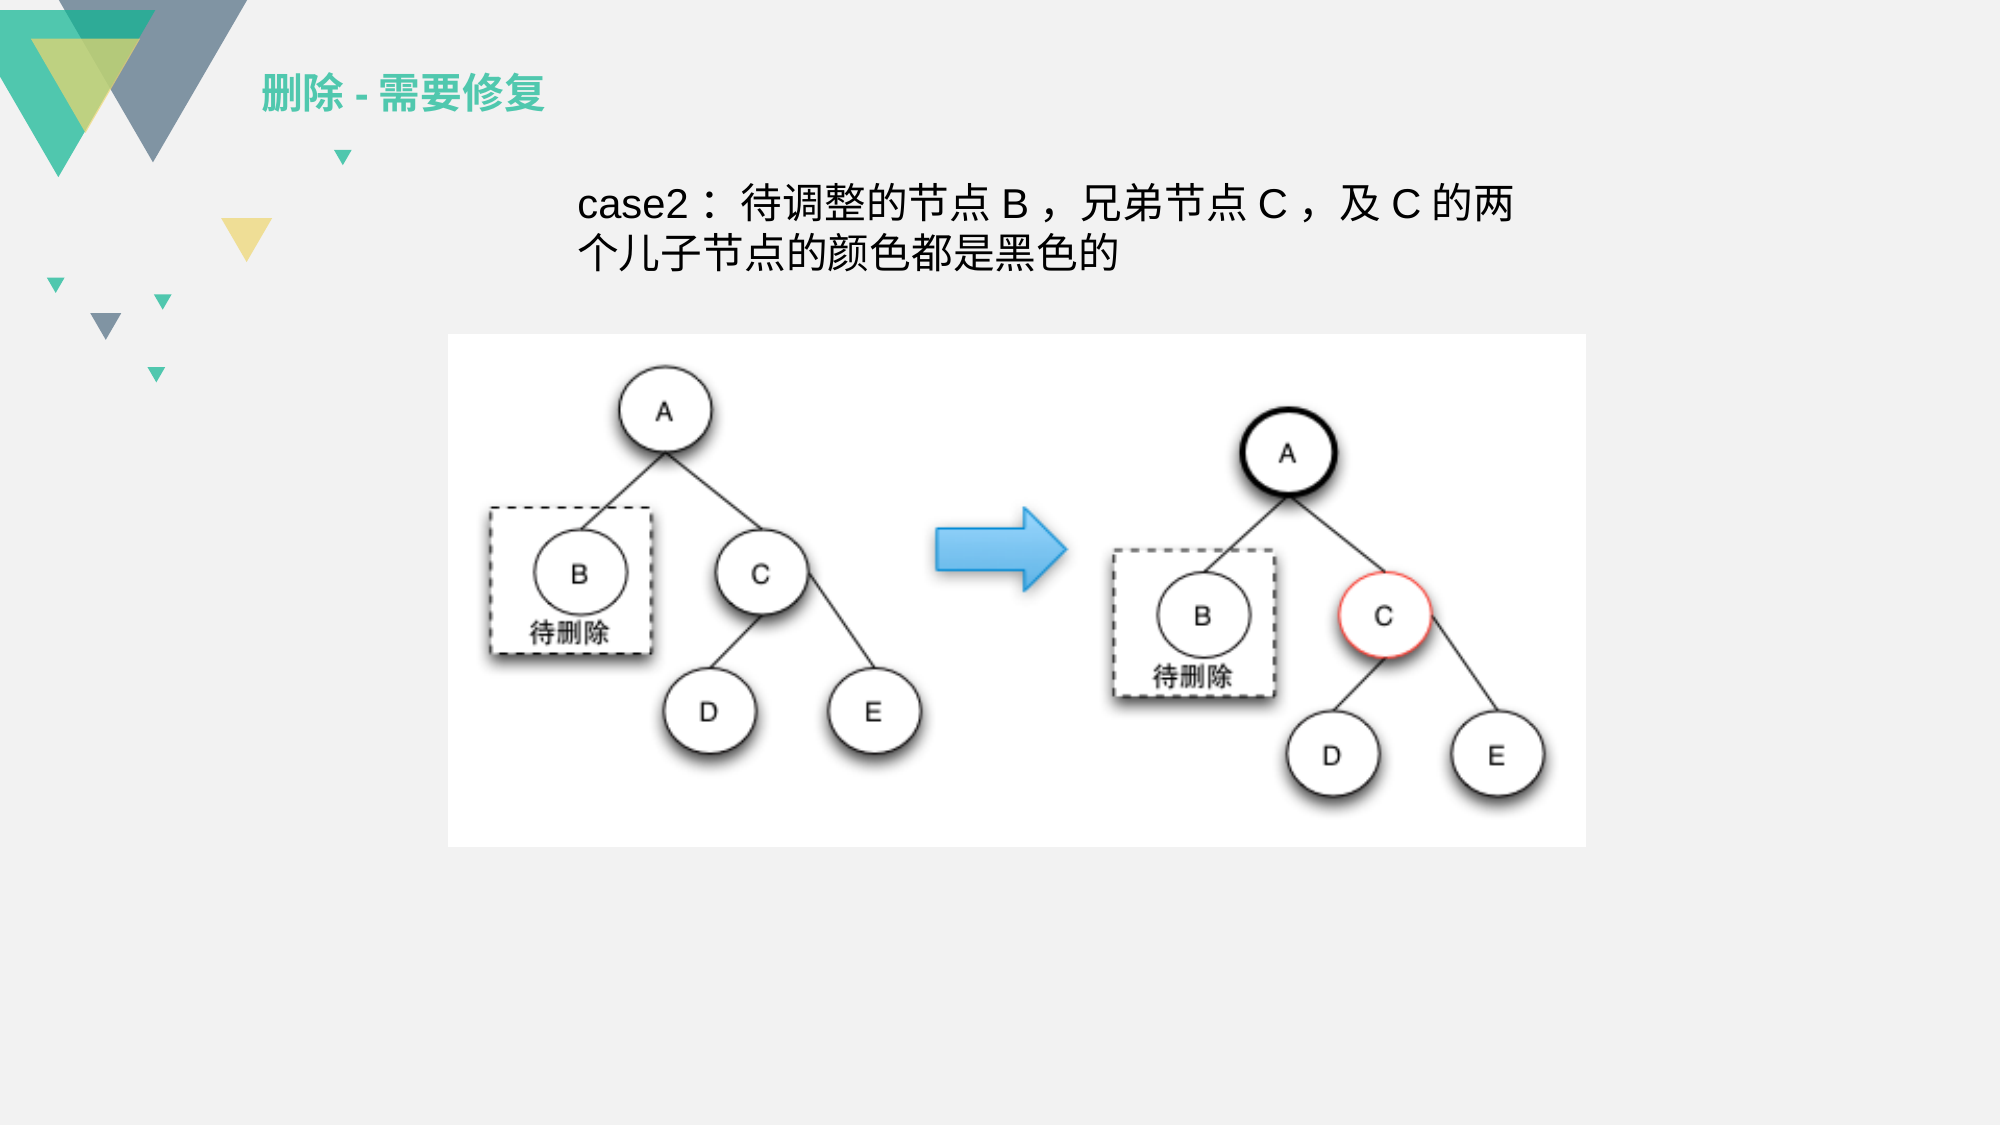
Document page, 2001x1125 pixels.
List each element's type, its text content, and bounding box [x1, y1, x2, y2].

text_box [325, 196, 1964, 240]
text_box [0, 0, 352, 383]
text_box 删除-需要修复 [352, 34, 1134, 124]
text_box case2：待调整的节点B，兄弟节点C，及C的两个儿子节点的颜色都是黑色的 [562, 240, 1563, 284]
text_box case2：待调整的节点B，兄弟节点C，及C的两个儿子节点的颜色都是黑色的 [562, 169, 1563, 196]
picture [448, 334, 1586, 848]
